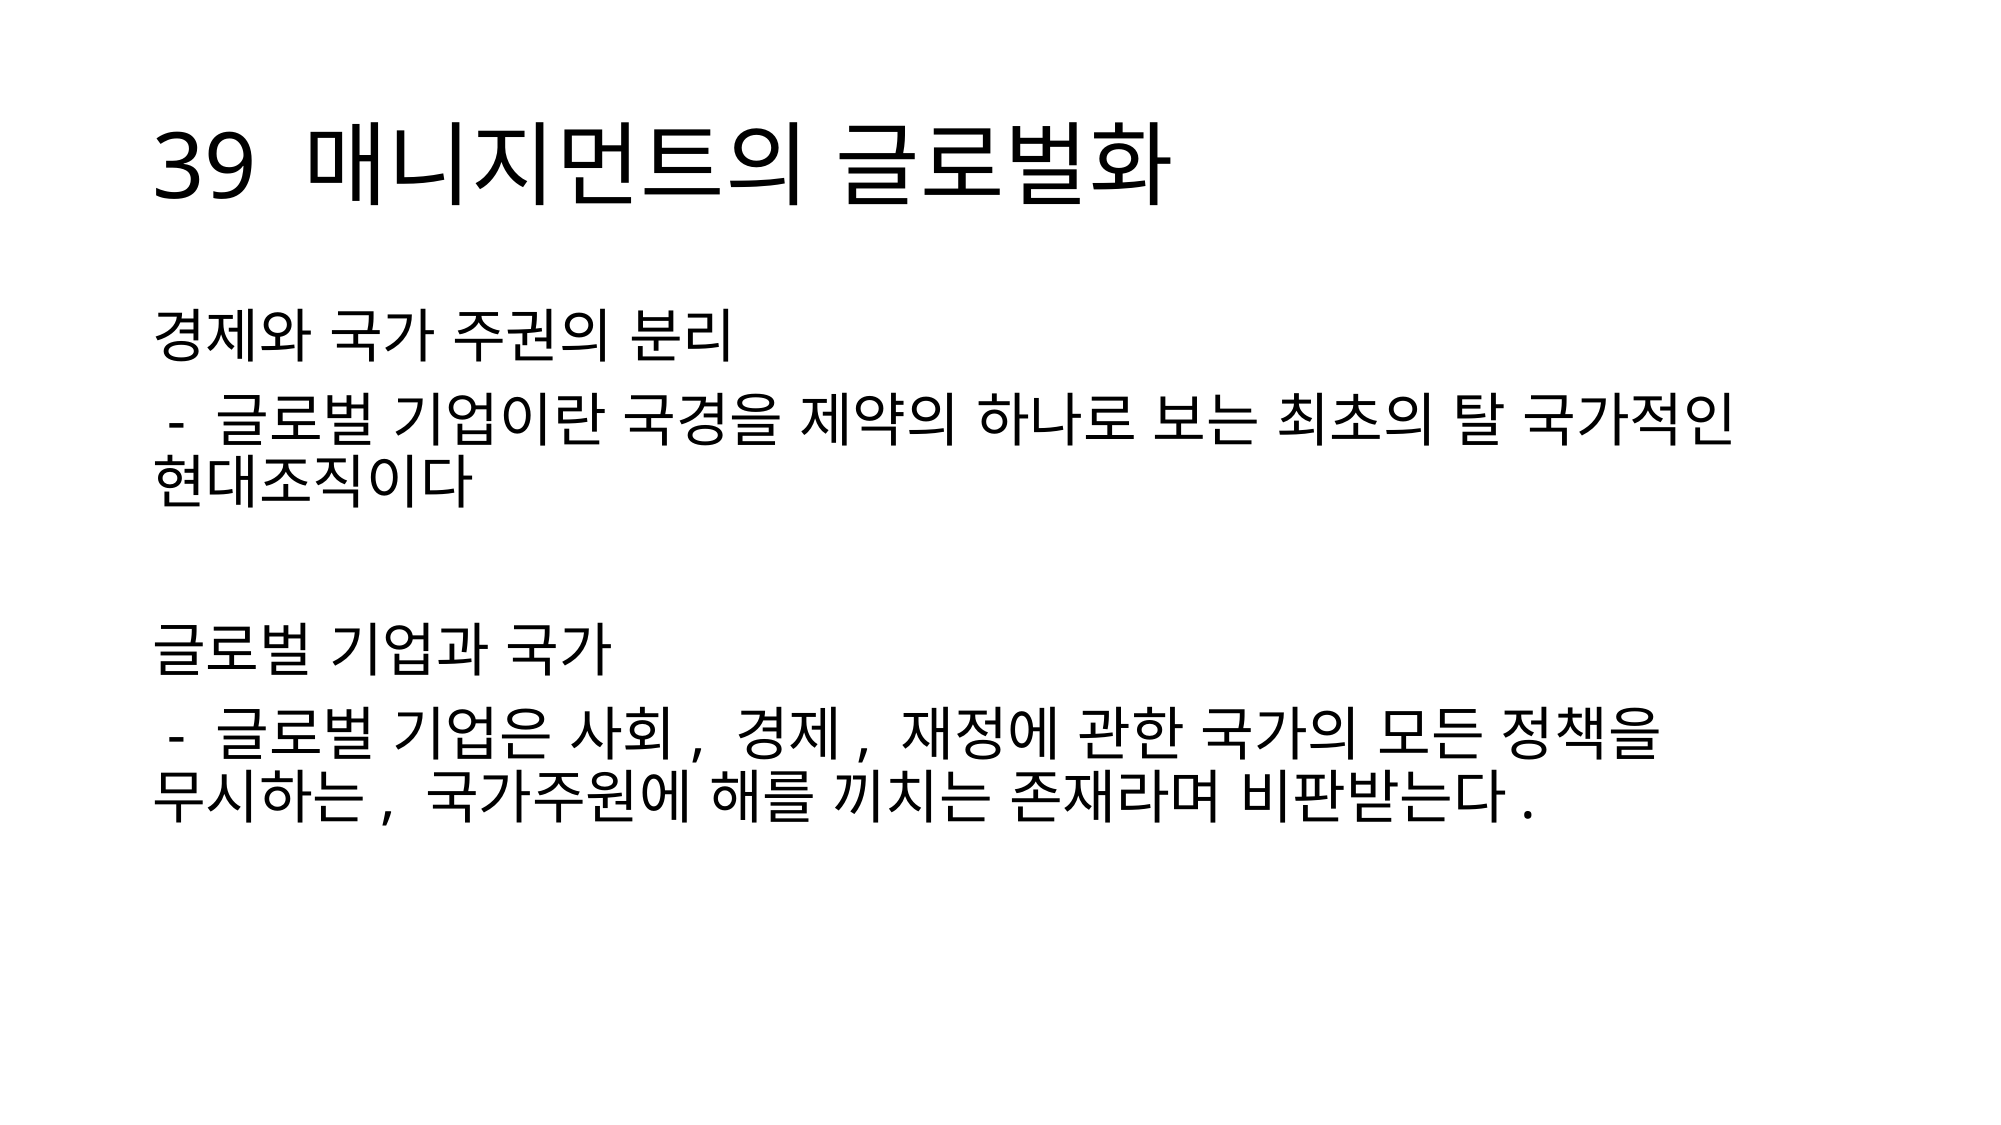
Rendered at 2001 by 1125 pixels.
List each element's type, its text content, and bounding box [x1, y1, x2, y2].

list 경제와 국가 주권의 분리 - 글로벌 기업이란 국경을 제약의 하나로 보는 최초의 탈 국가적인 현대조직이다 글로벌 기업과 국가 - 글로벌 기업은 사회, 경제, 재정에 관한 국가의 모든 정책을 무시하는, 국가주원에 해를 끼치는 존재라며 비판받는다. [137, 299, 1863, 1014]
title 39 매니지먼트의 글로벌화 [137, 59, 1863, 278]
